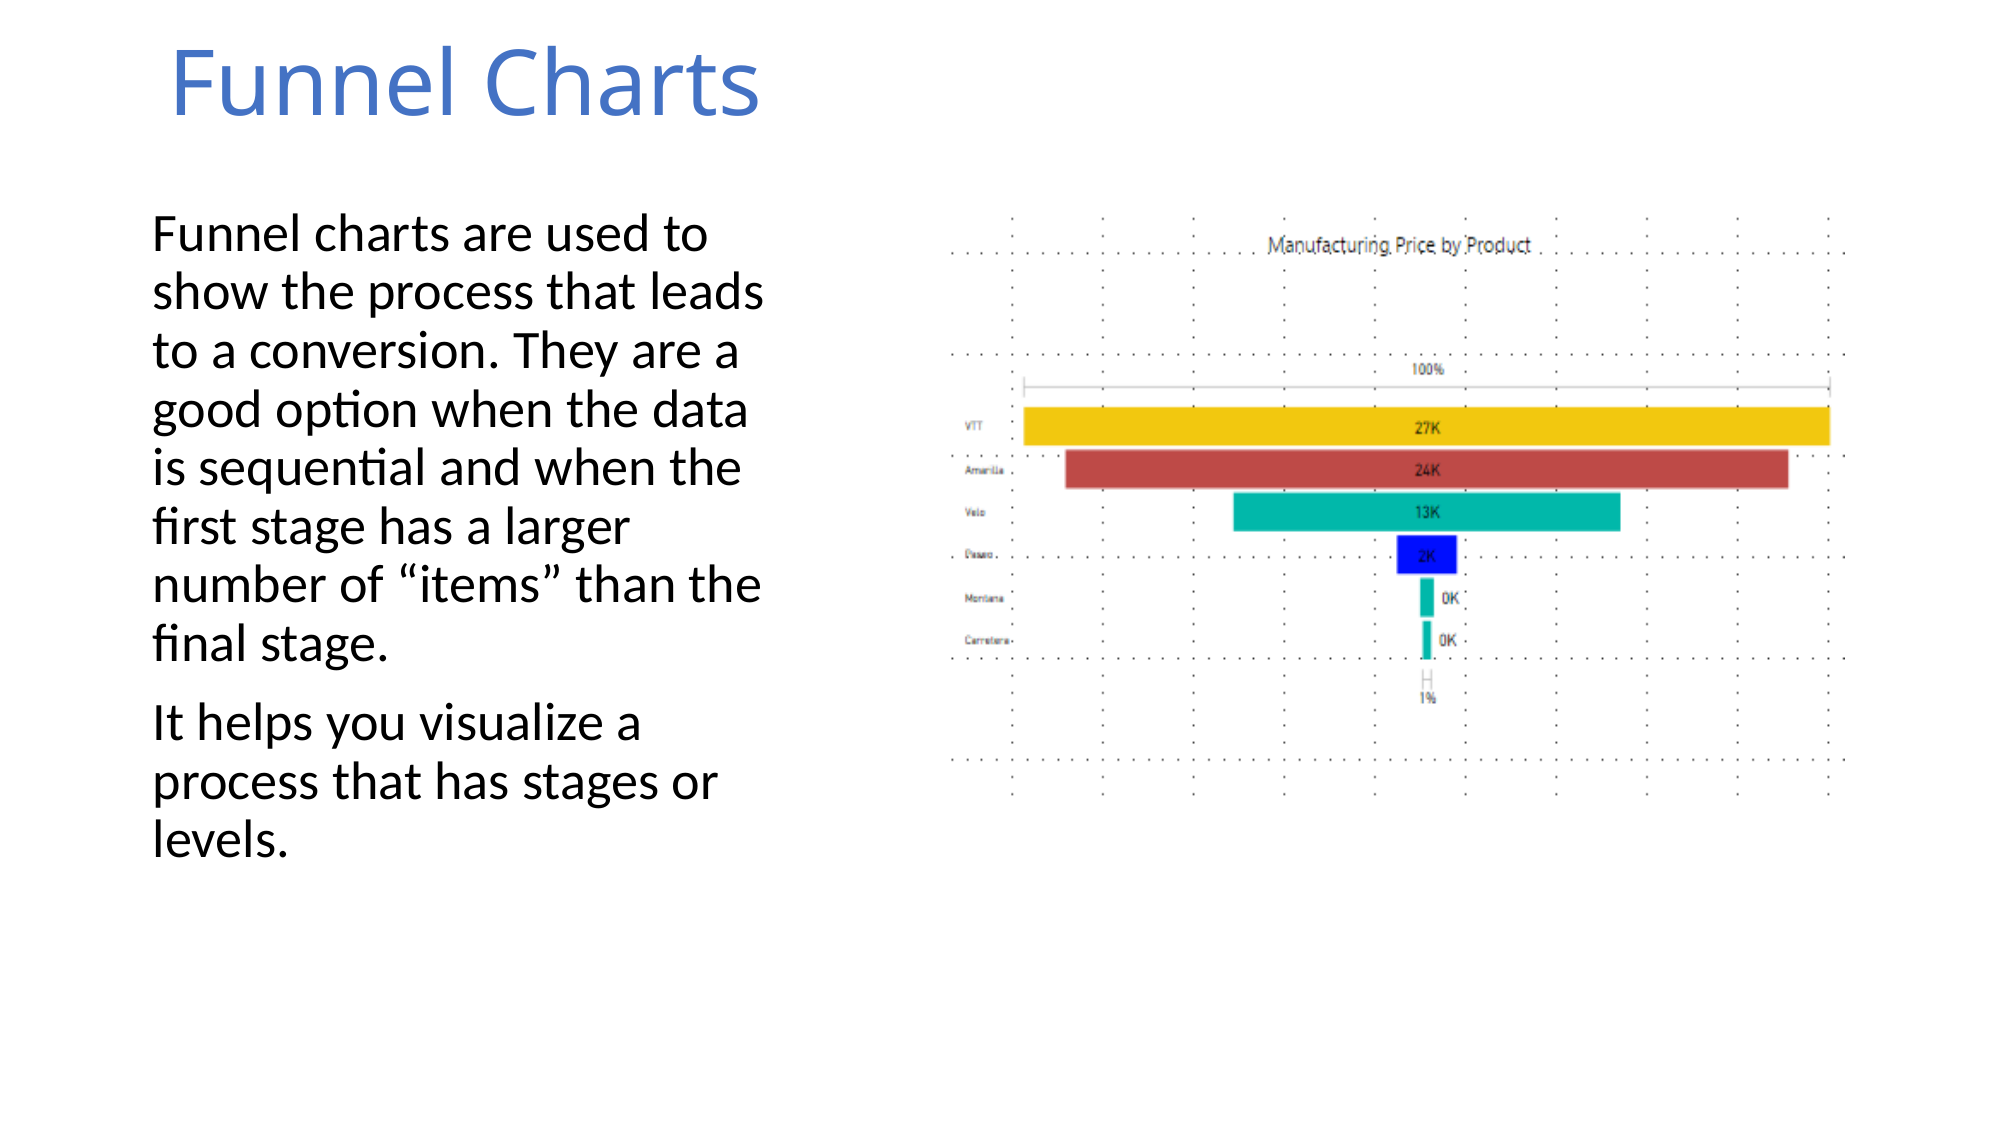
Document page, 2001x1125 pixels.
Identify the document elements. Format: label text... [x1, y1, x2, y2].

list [945, 205, 1845, 809]
list Funnel charts are used to show the process that leads to a conversion. They are a good option when the data is sequential and when the first stage has a larger number of “items” than the final stage. It helps you visualize a process that has stages or levels. [137, 197, 783, 963]
title Funnel Charts [137, 24, 783, 197]
